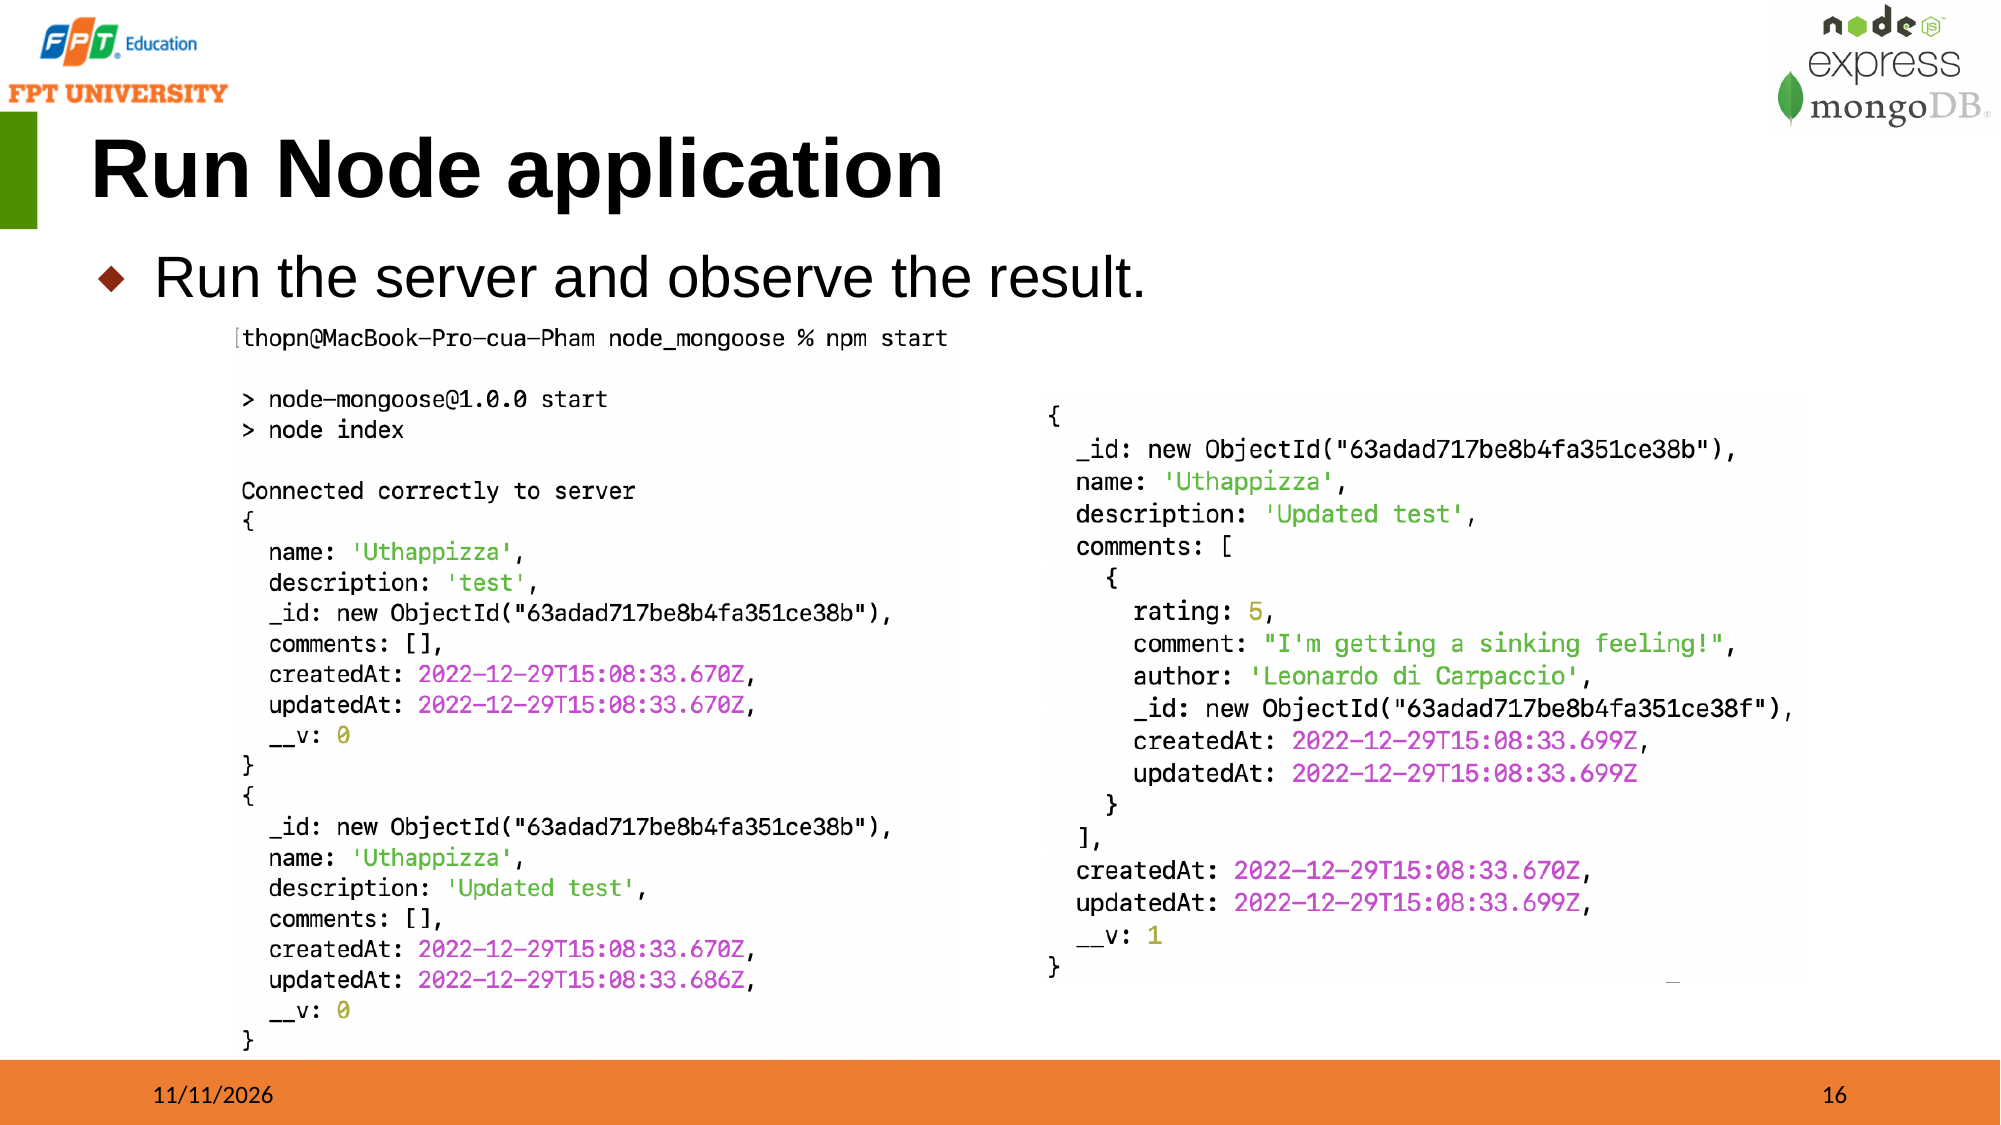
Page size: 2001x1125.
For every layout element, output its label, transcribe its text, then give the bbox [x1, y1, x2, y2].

title Run Node application [37, 111, 1978, 230]
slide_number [137, 1063, 588, 1124]
list Run the server and observe the result. [82, 211, 1917, 971]
picture [1768, 0, 2000, 130]
picture [0, 0, 237, 111]
picture [232, 322, 956, 1057]
slide_number 16 [1412, 1063, 1863, 1124]
picture [1044, 396, 1806, 983]
